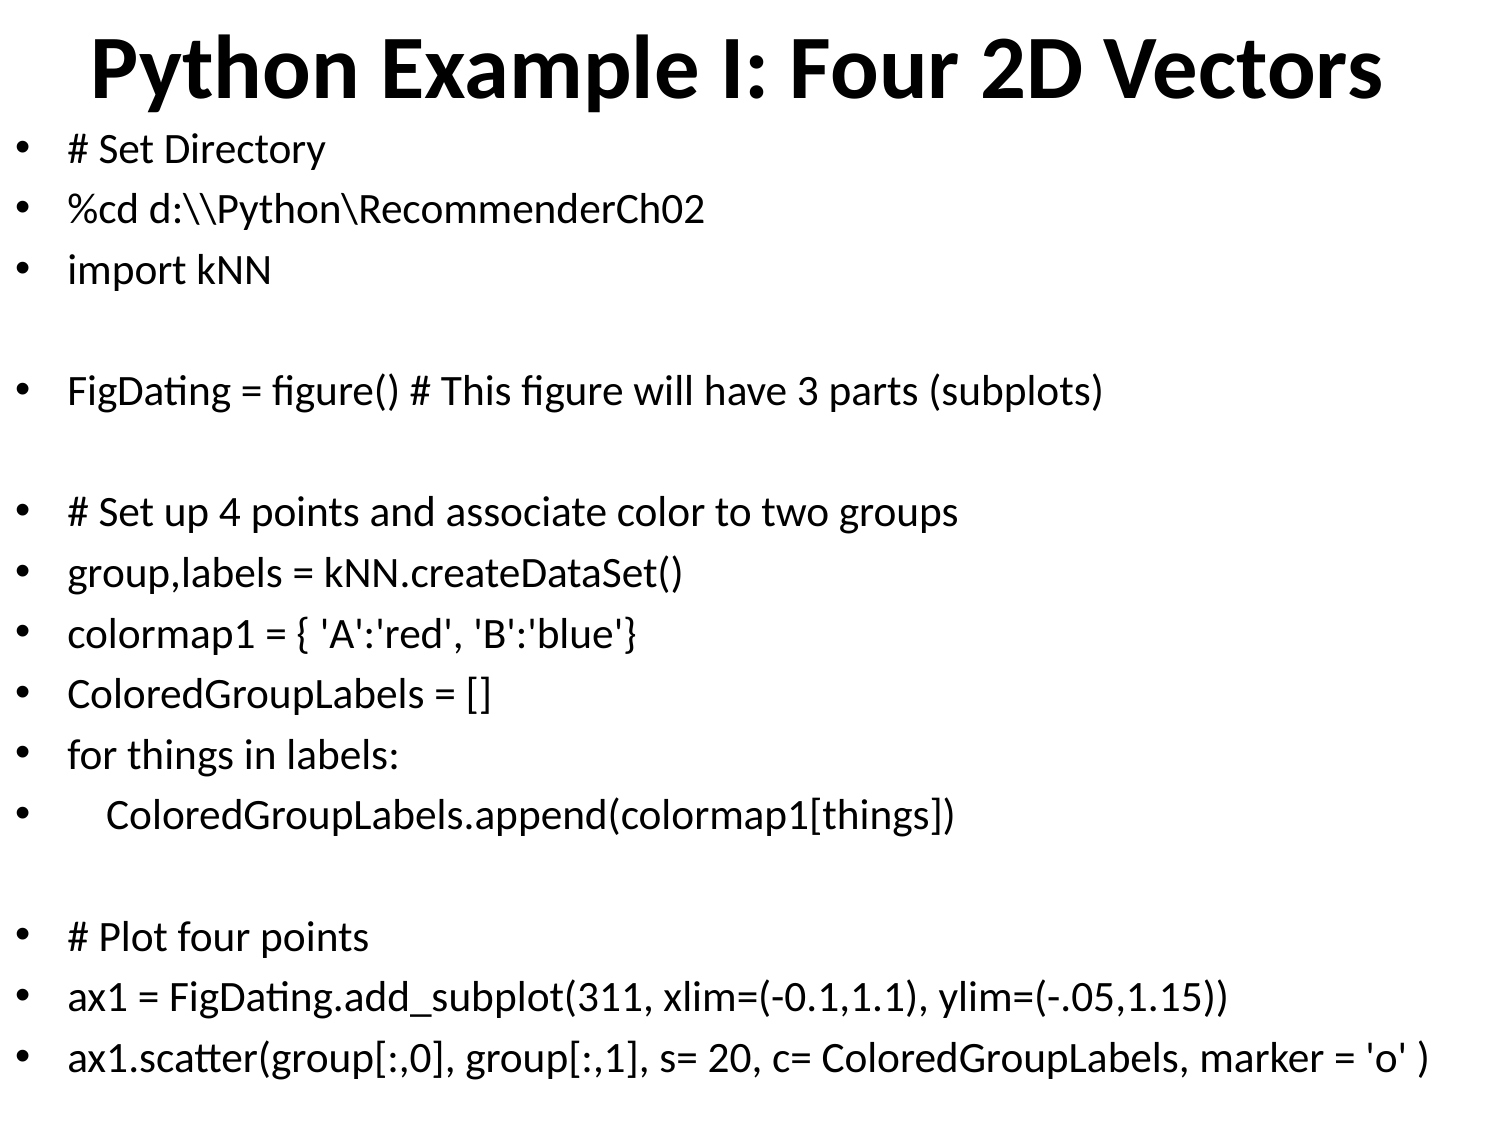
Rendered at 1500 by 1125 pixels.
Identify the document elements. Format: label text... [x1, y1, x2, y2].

list # Set Directory %cd d:\\Python\RecommenderCh02 import kNN FigDating = figure() # This figure will have 3 parts (subplots) # Set up 4 points and associate color to two groups group,labels = kNN.createDataSet() colormap1 = { 'A':'red', 'B':'blue'} ColoredGroupLabels = [] for things in labels: ColoredGroupLabels.append(colormap1[things]) # Plot four points ax1 = FigDating.add_subplot(311, xlim=(-0.1,1.1), ylim=(-.05,1.15)) ax1.scatter(group[:,0], group[:,1], s= 20, c= ColoredGroupLabels, marker = 'o' ) [0, 112, 1500, 1100]
title Python Example I: Four 2D Vectors [62, 0, 1413, 112]
